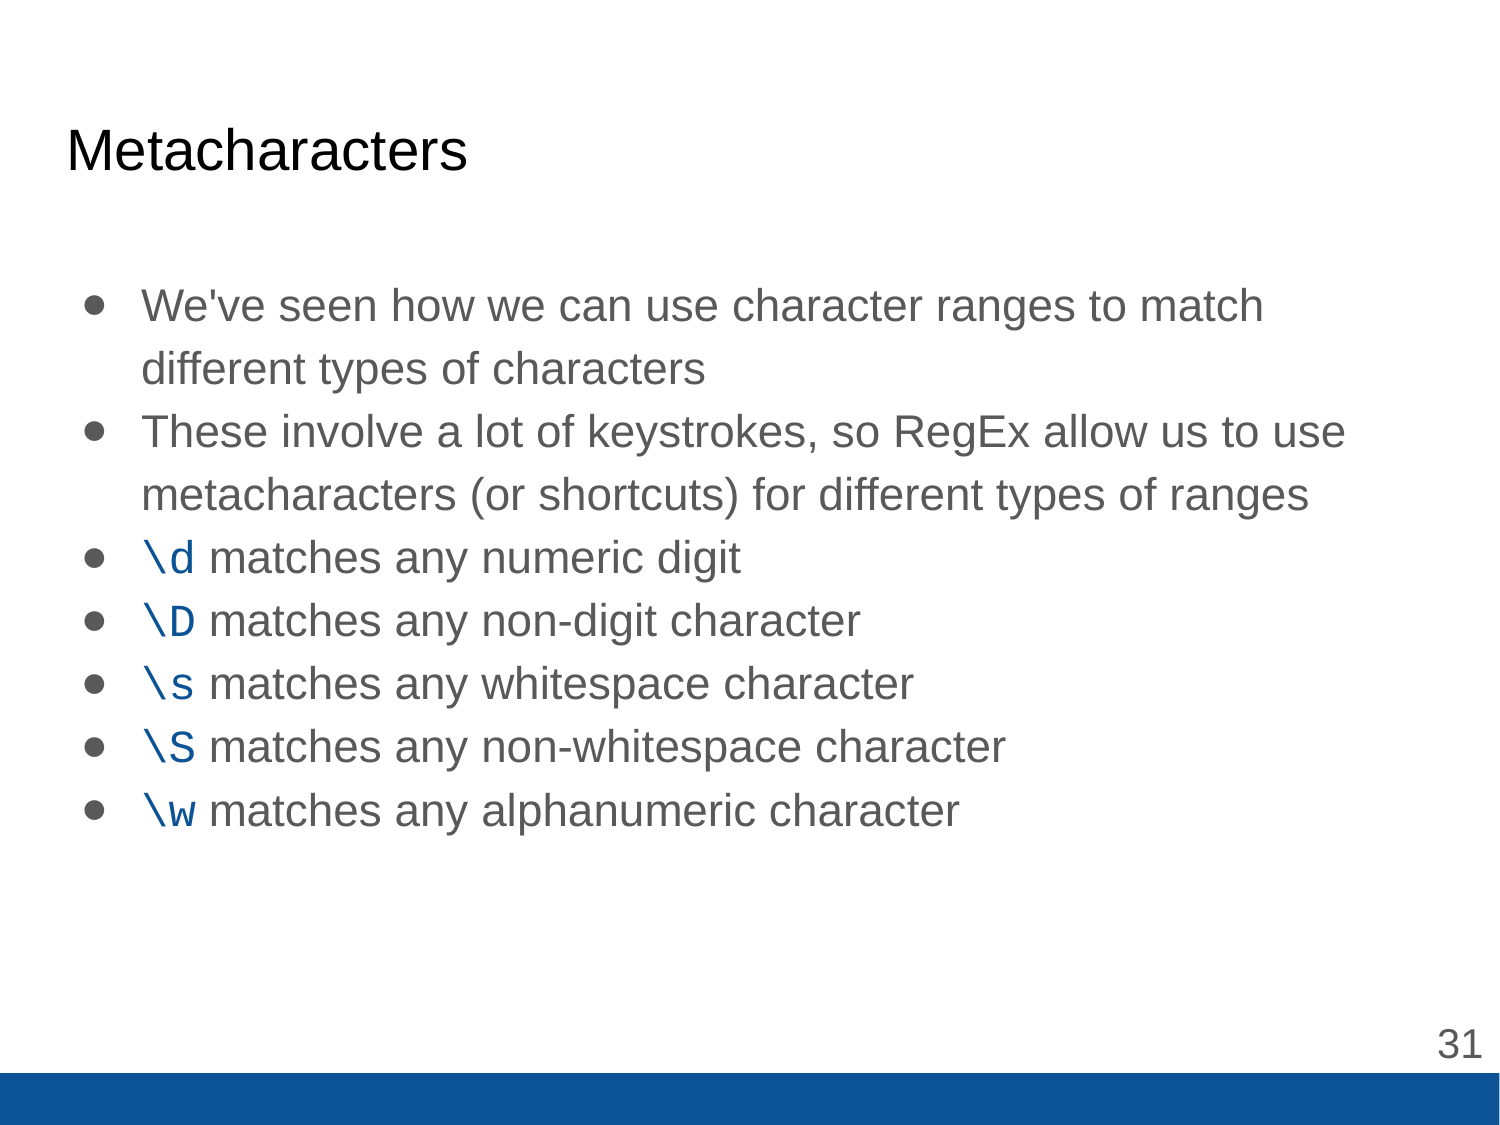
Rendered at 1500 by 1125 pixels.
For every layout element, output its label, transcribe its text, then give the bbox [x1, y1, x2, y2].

title Metacharacters [51, 97, 1449, 223]
list We've seen how we can use character ranges to match different types of characters These involve a lot of keystrokes, so RegEx allow us to use metacharacters (or shortcuts) for different types of ranges \d matches any numeric digit \D matches any non-digit character \s matches any whitespace character \S matches any non-whitespace character \w matches any alphanumeric character [51, 252, 1449, 1000]
slide_number ‹#› [1402, 999, 1499, 1086]
